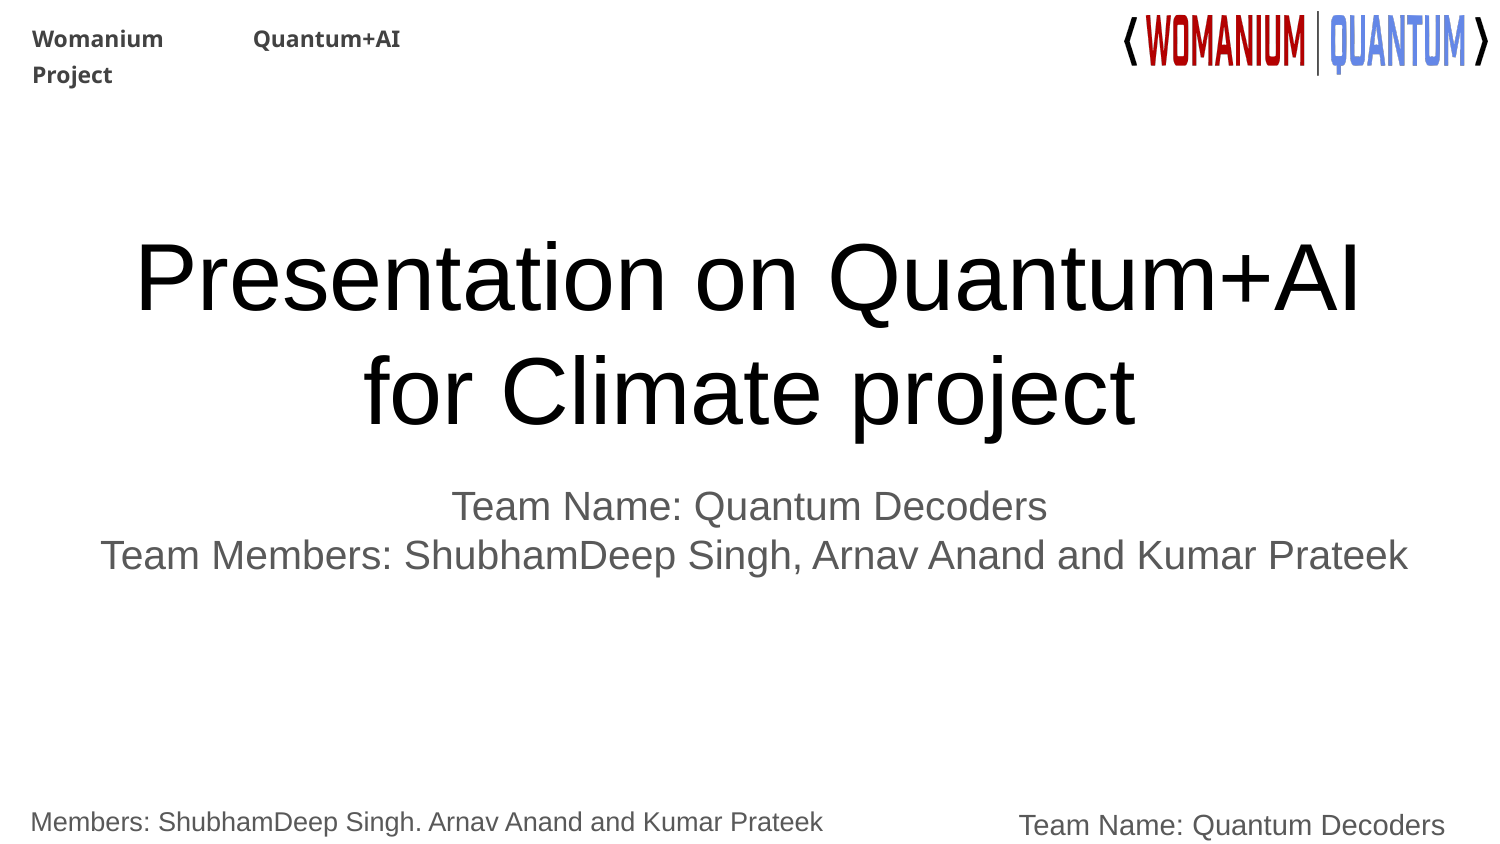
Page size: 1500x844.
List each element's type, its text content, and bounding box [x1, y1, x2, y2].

picture [1124, 11, 1488, 76]
title Presentation on Quantum+AI for Climate project [51, 122, 1449, 459]
subtitle Team Name: Quantum Decoders Team Members: ShubhamDeep Singh, Arnav Anand and Kumar Prateek [51, 464, 1449, 595]
